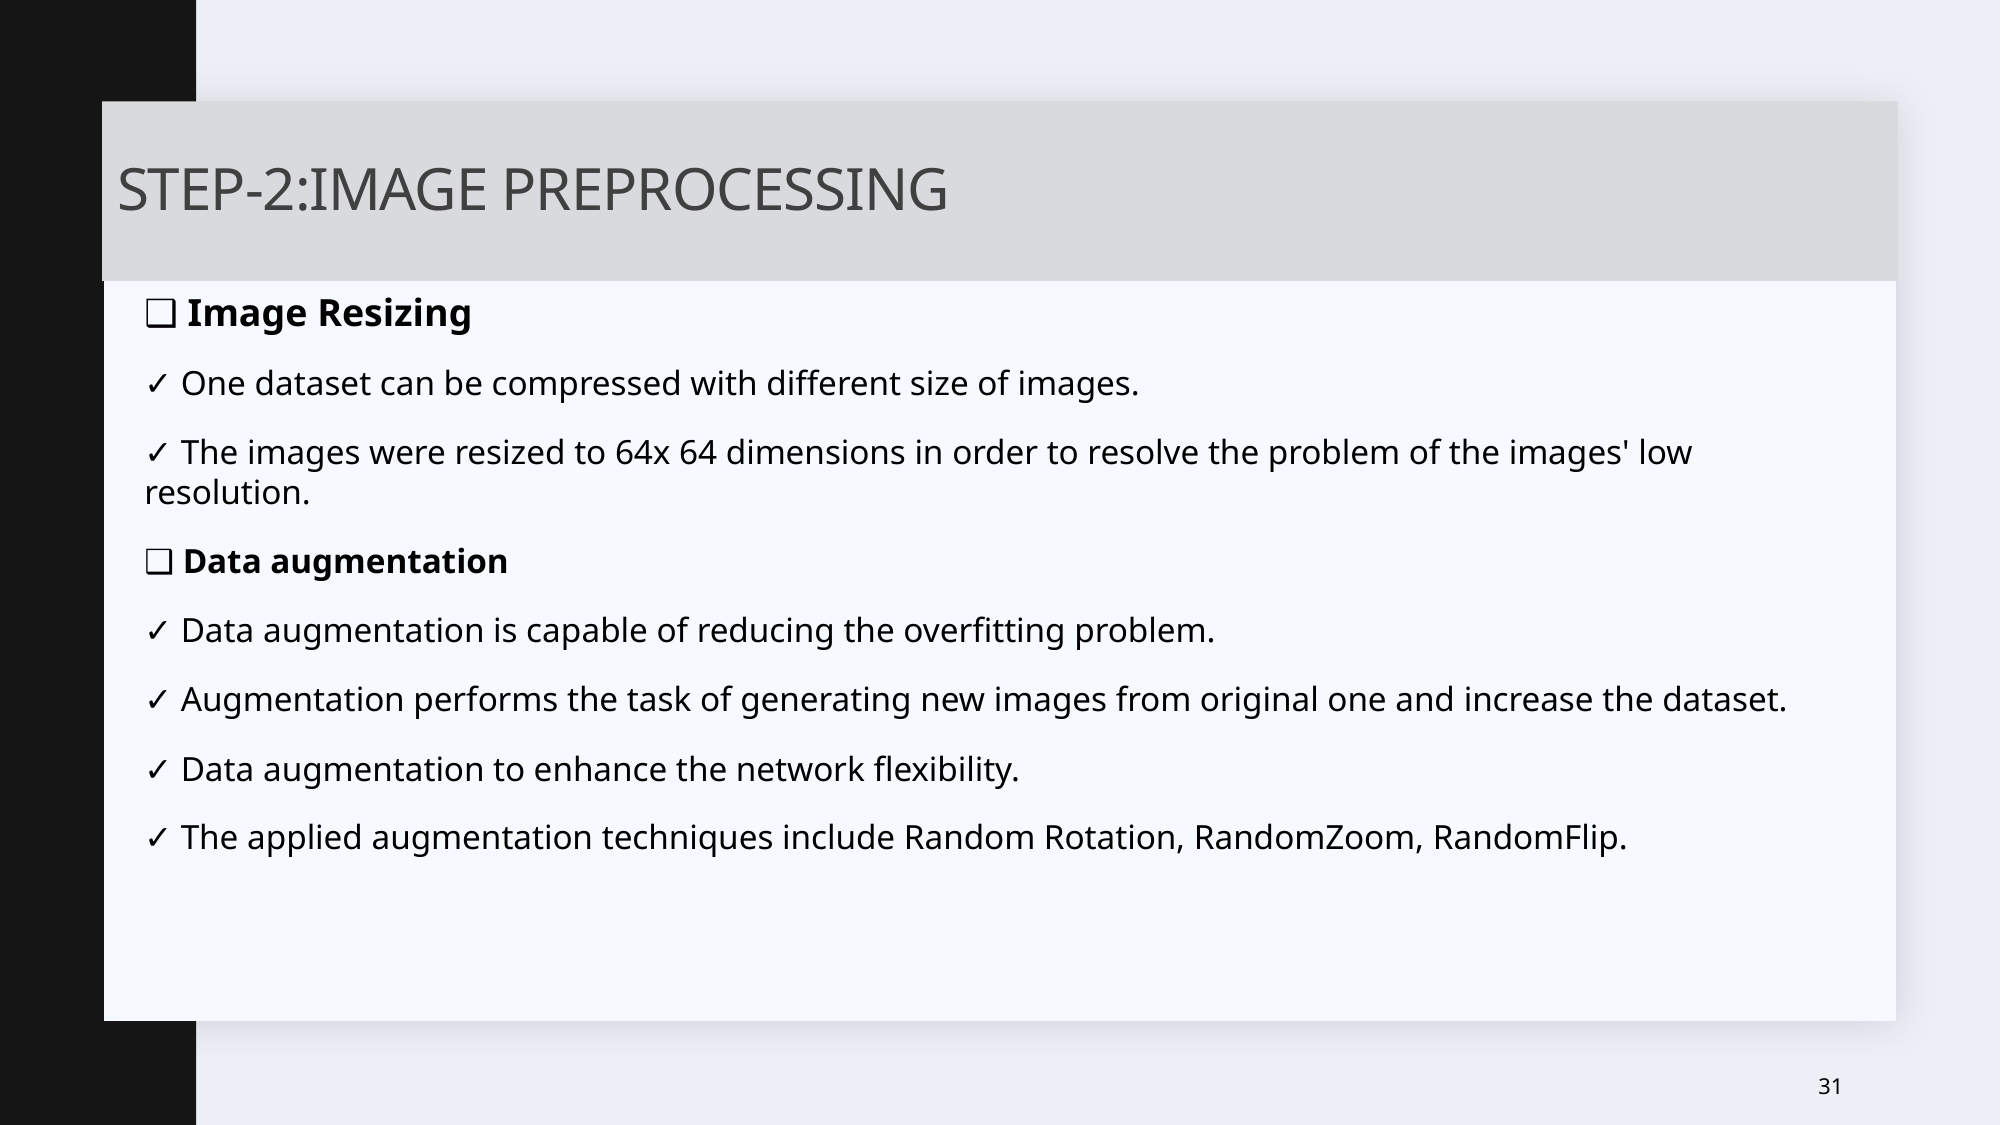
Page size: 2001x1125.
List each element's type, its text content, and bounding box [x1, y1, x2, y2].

title Step-2:Image preprocessing [102, 101, 1898, 281]
list ❑ Image Resizing ✓ One dataset can be compressed with different size of images. ✓ The images were resized to 64x 64 dimensions in order to resolve the problem of the images' low resolution. ❑ Data augmentation ✓ Data augmentation is capable of reducing the overfitting problem. ✓ Augmentation performs the task of generating new images from original one and increase the dataset. ✓ Data augmentation to enhance the network flexibility. ✓ The applied augmentation techniques include Random Rotation, RandomZoom, RandomFlip. [144, 280, 1856, 1020]
slide_number 31 [1803, 1057, 1932, 1118]
